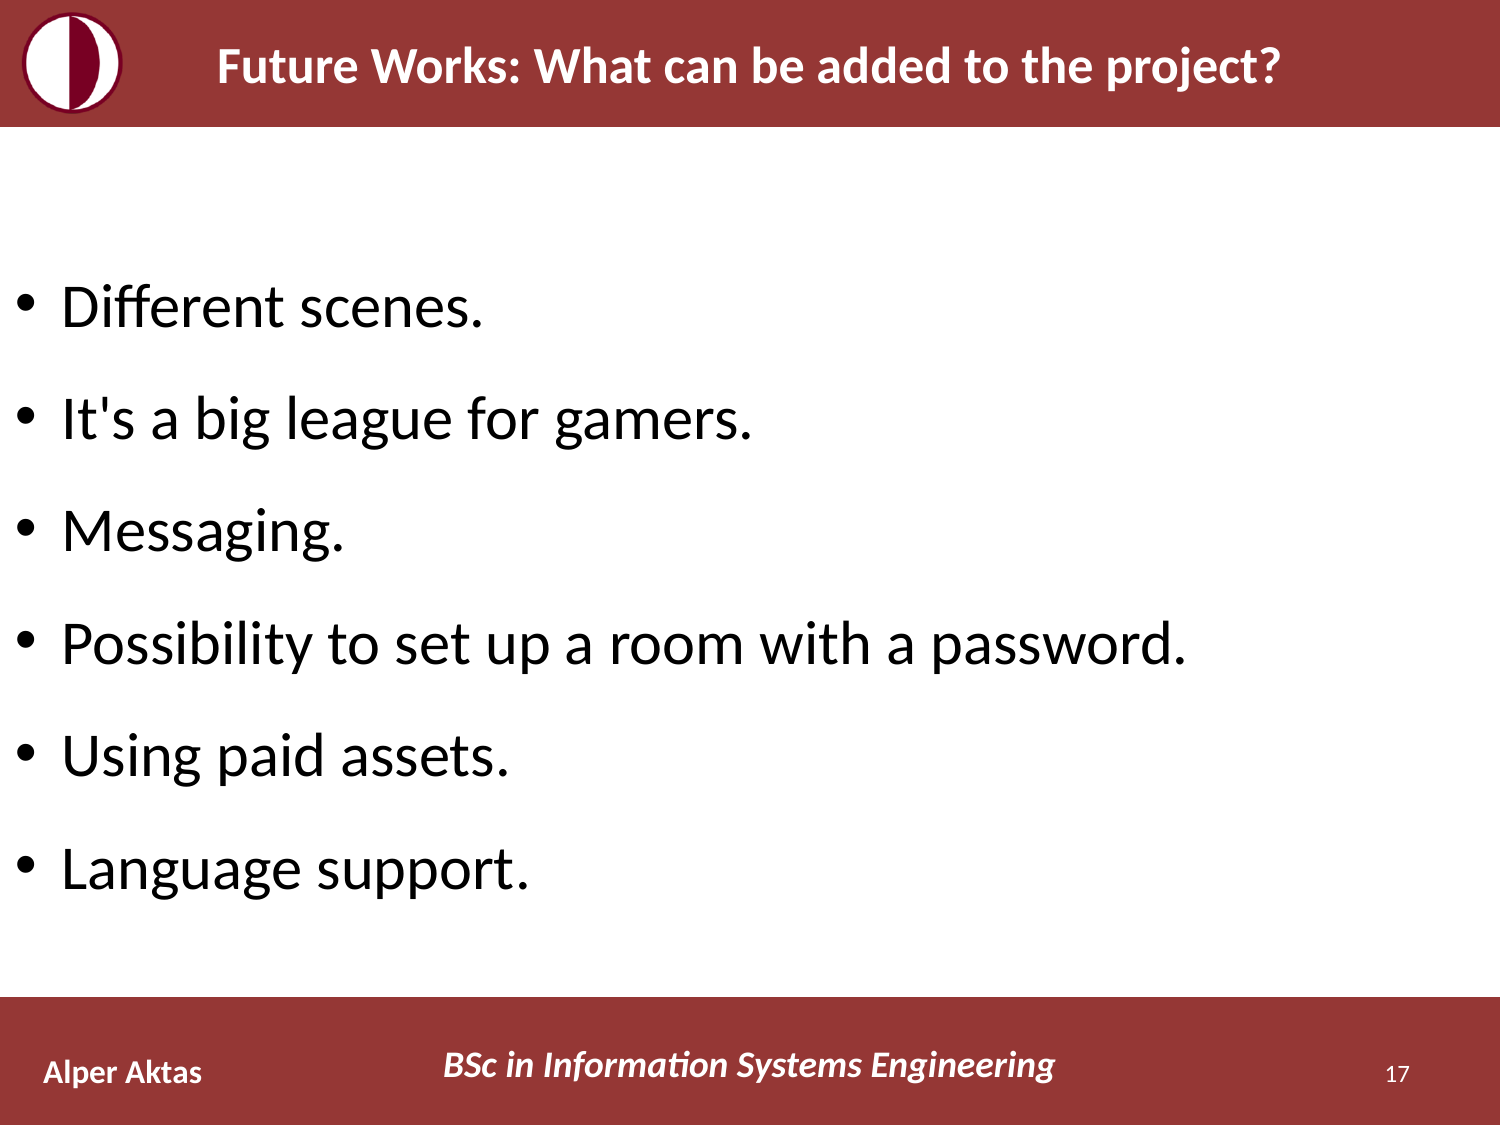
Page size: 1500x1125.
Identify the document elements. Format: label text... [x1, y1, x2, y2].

slide_number 17 [1074, 1042, 1425, 1103]
text_box Different scenes. It's a big league for gamers. Messaging. Possibility to set up a room with a password. Using paid assets. Language support. [0, 219, 1500, 909]
picture [0, 9, 144, 116]
text_box Alper Aktas [0, 1033, 247, 1107]
text_box BSc in Information Systems Engineering [0, 997, 1500, 1125]
text_box Future Works: What can be added to the project? [0, 0, 1500, 127]
